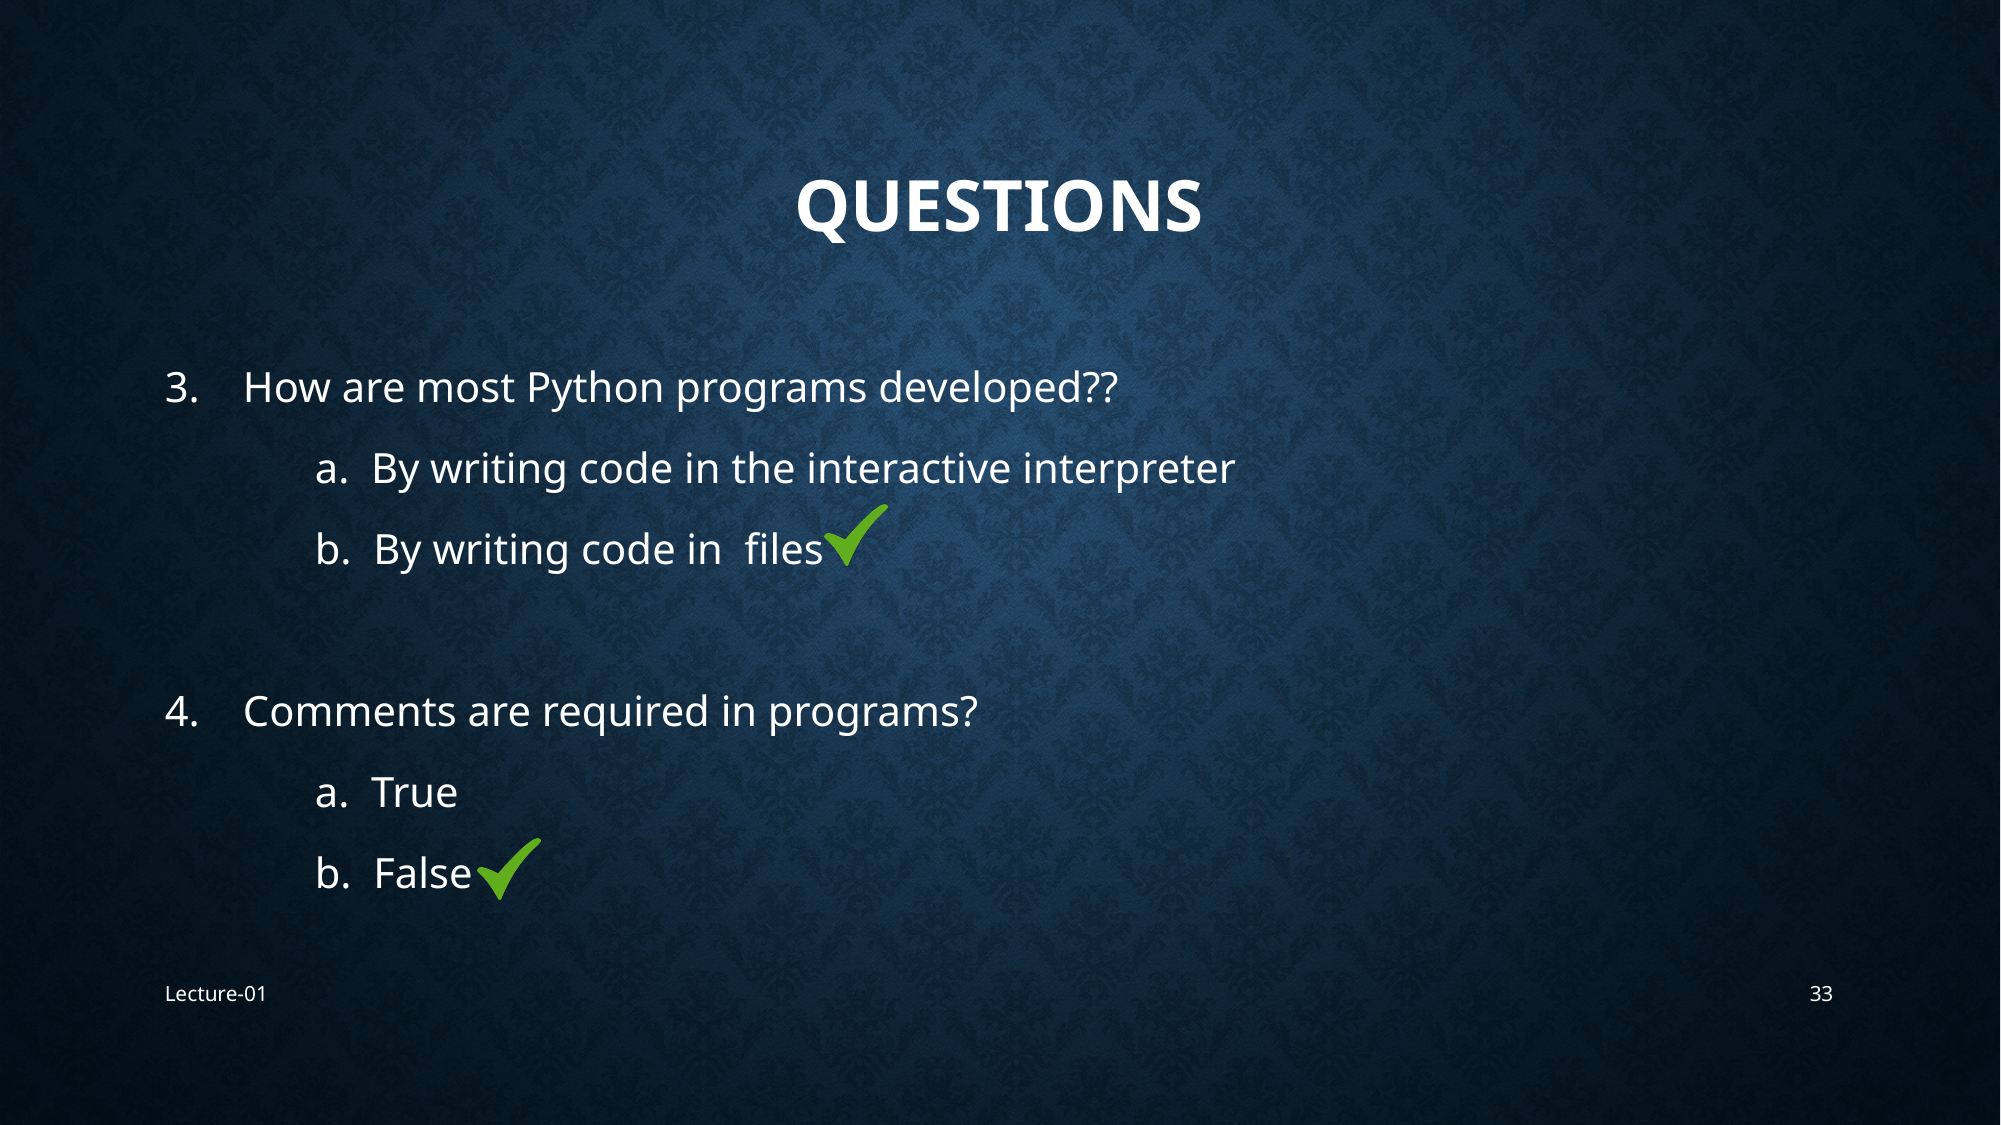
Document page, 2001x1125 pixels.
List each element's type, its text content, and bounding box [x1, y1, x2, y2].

picture [474, 834, 544, 903]
list 3. How are most Python programs developed?? a. By writing code in the interactive interpreter b. By writing code in files 4. Comments are required in programs? a. True b. False [149, 343, 1849, 950]
slide_number 33 [1724, 965, 1849, 1025]
title Questions [149, 99, 1849, 318]
picture [821, 501, 891, 570]
footer Lecture-01 [149, 965, 1245, 1025]
